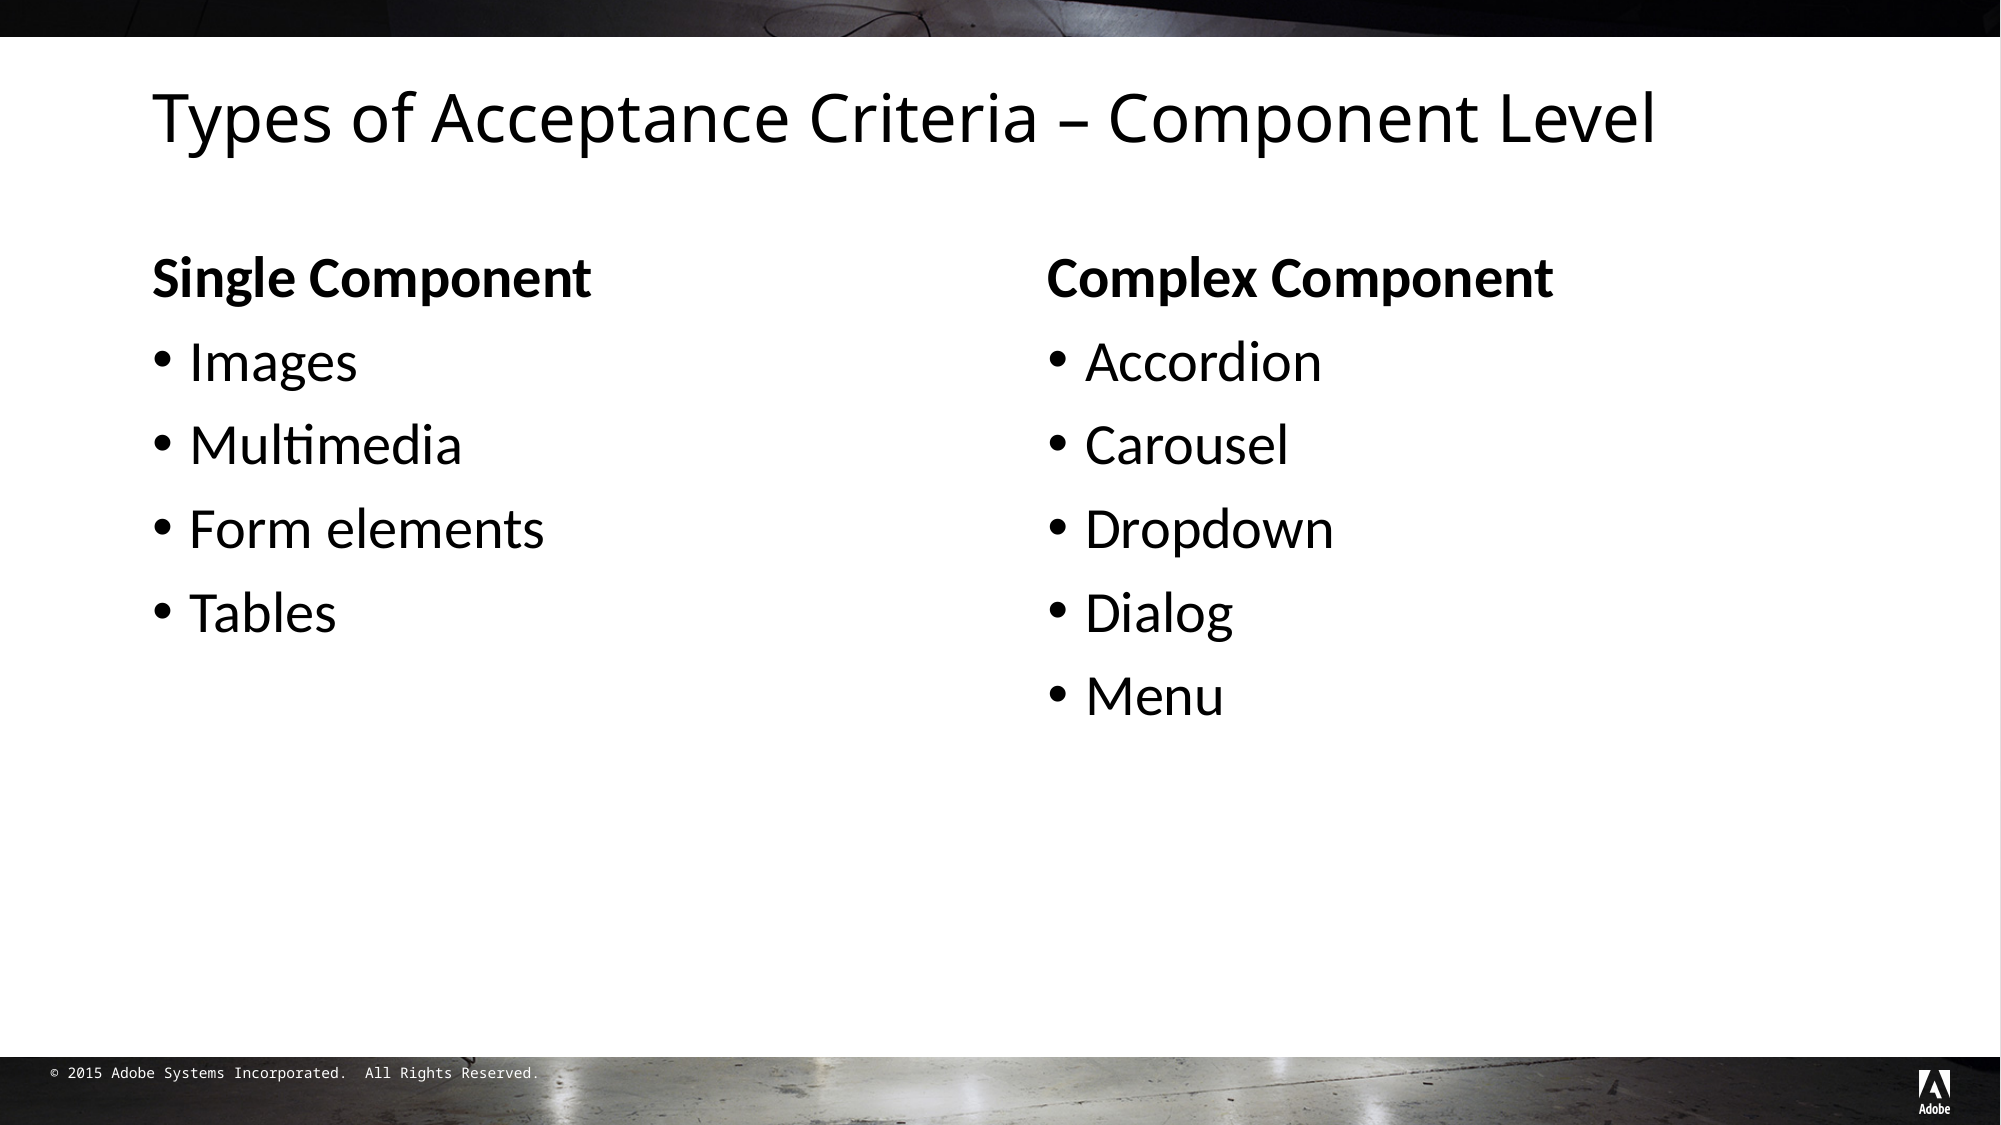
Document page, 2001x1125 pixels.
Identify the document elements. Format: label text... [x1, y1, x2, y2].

title Types of Acceptance Criteria – Component Level [137, 76, 1863, 200]
list Single Component Images Multimedia Form elements Tables [137, 239, 1001, 1010]
picture [0, 0, 2001, 1125]
text_box Complex Component Accordion Carousel Dropdown Dialog Menu [1032, 239, 1896, 1009]
